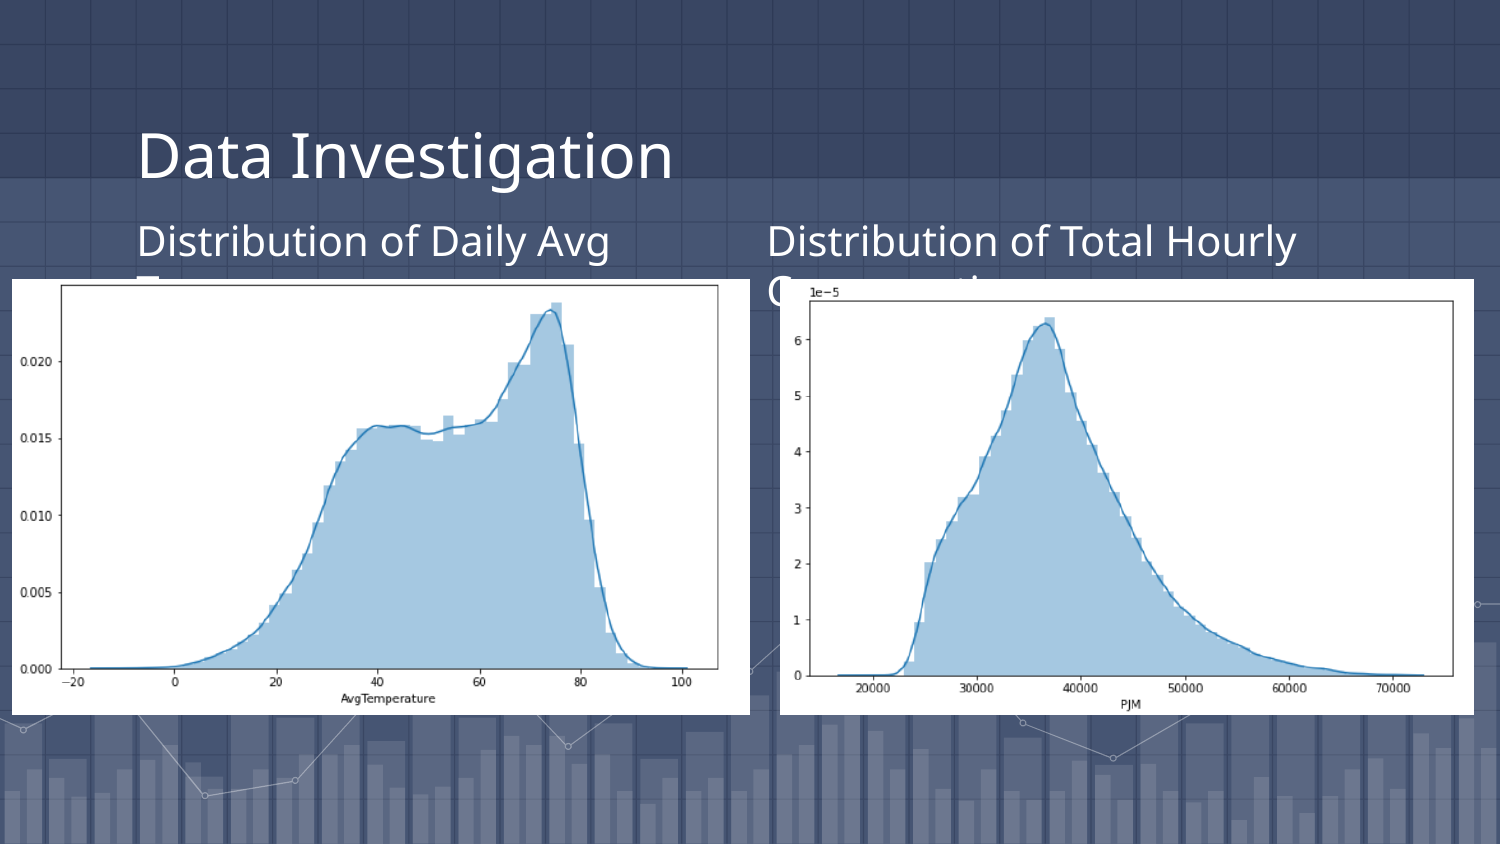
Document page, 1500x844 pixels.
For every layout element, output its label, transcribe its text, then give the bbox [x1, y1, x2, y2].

list Distribution of Total Hourly Consumption [751, 199, 1500, 668]
list Distribution of Daily Avg Temps [121, 199, 734, 278]
picture [12, 279, 751, 716]
picture [780, 279, 1474, 716]
title Data Investigation [121, 65, 1383, 207]
